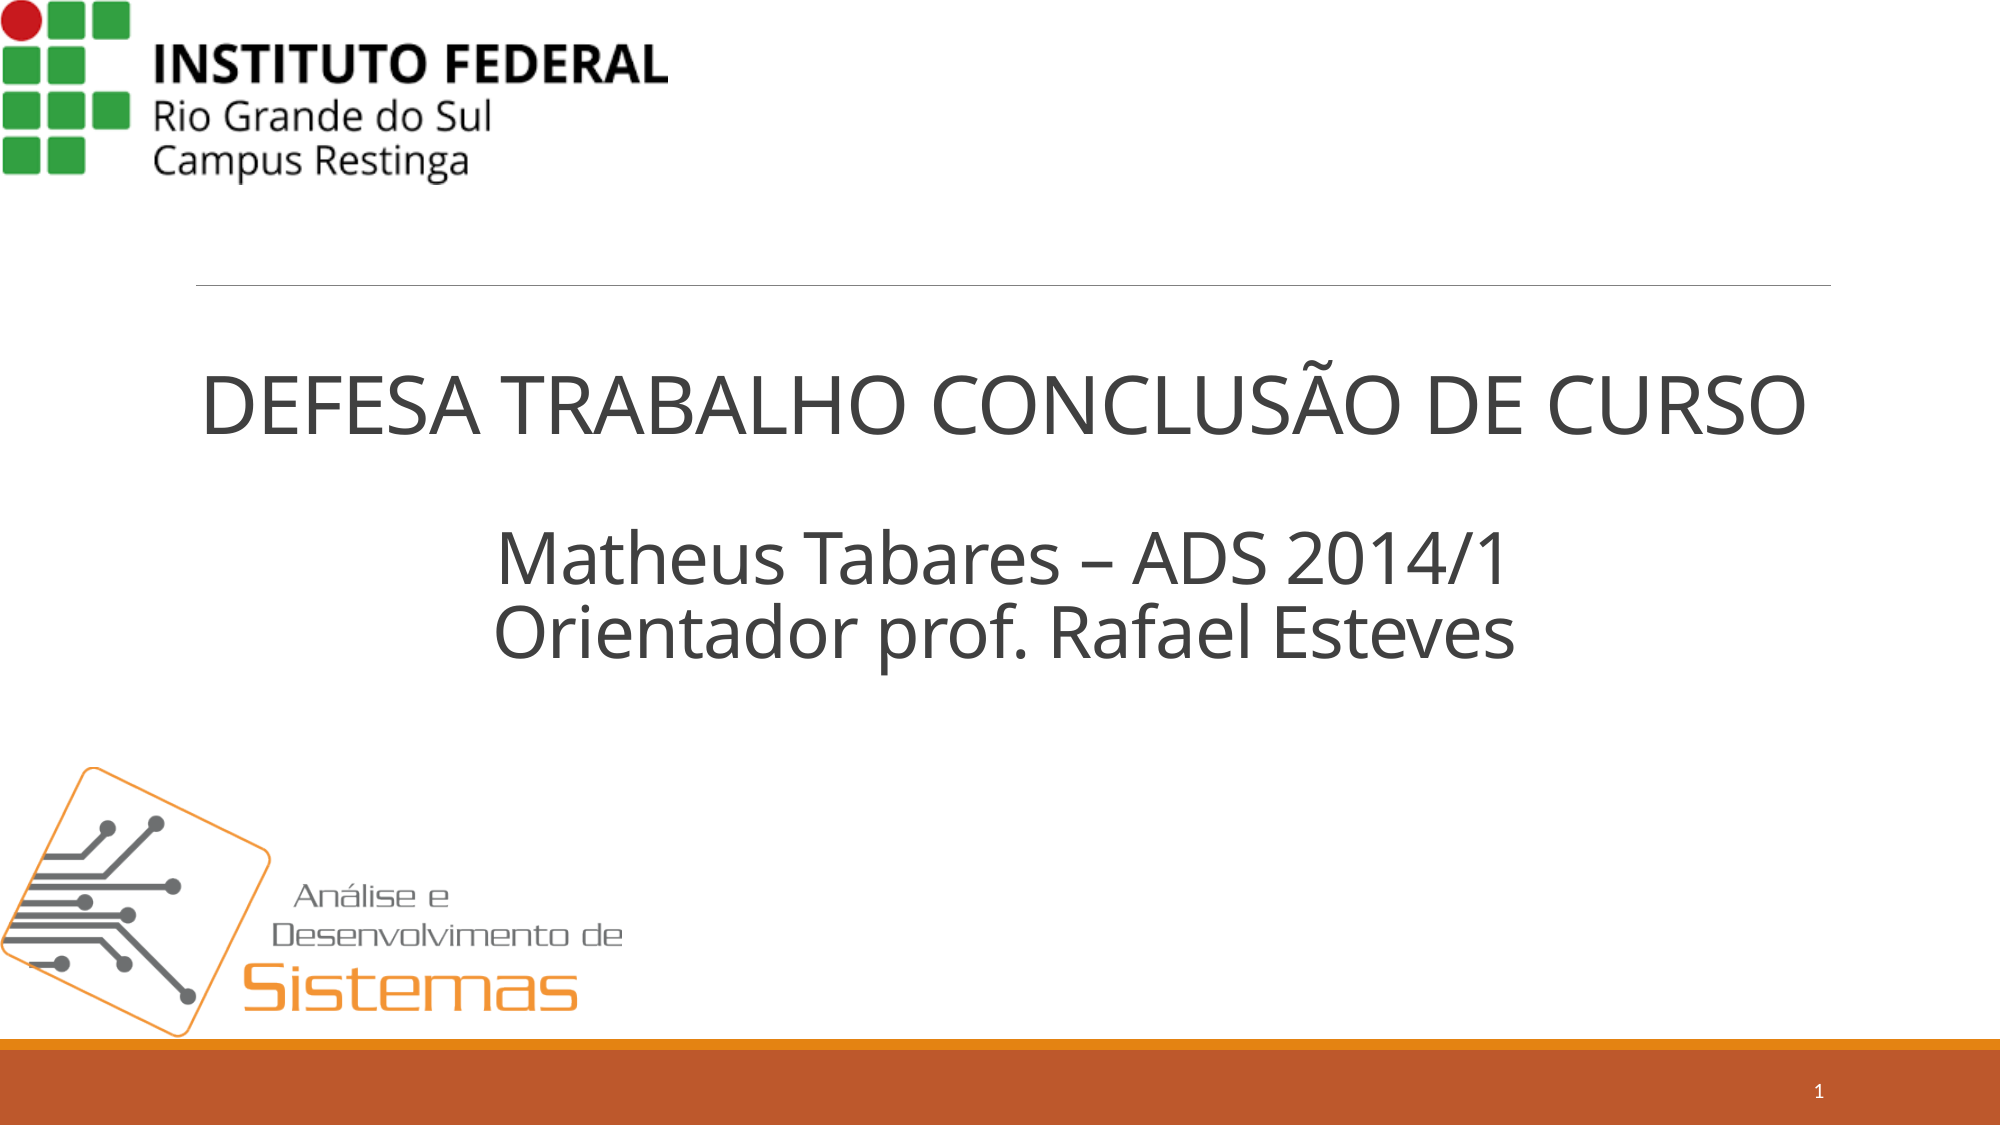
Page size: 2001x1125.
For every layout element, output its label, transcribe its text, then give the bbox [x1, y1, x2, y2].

picture [0, 766, 623, 1039]
title DEFESA TRABALHO CONCLUSÃO DE CURSO Matheus Tabares – ADS 2014/1 Orientador prof. Rafael Esteves [180, 285, 1830, 681]
slide_number 1 [1624, 1059, 1840, 1120]
picture [0, 0, 668, 185]
